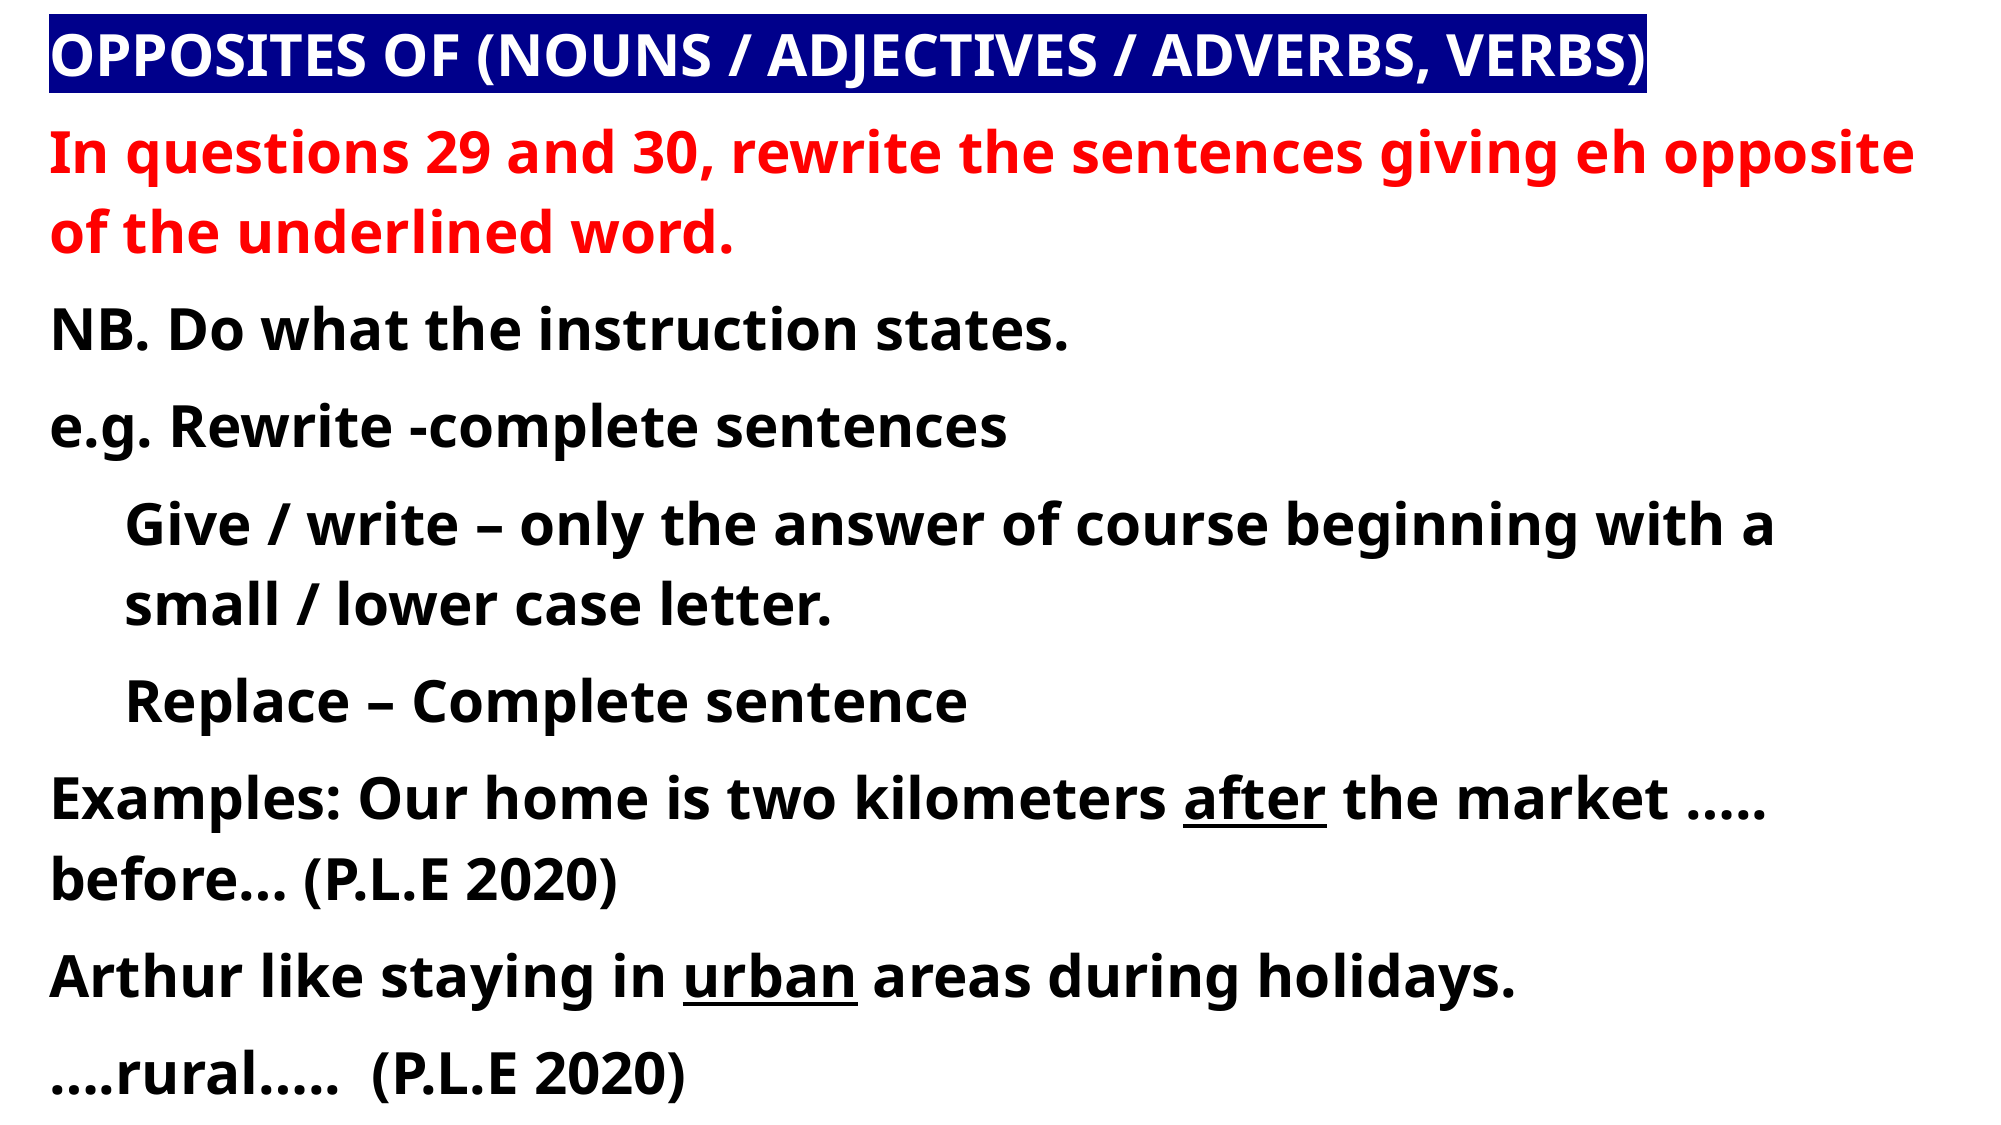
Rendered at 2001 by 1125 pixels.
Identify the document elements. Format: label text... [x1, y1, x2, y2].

text_box OPPOSITES OF (NOUNS / ADJECTIVES / ADVERBS, VERBS) In questions 29 and 30, rewrite the sentences giving eh opposite of the underlined word. NB. Do what the instruction states. e.g. Rewrite -complete sentences Give / write – only the answer of course beginning with a small / lower case letter. Replace – Complete sentence Examples: Our home is two kilometers after the market ….. before… (P.L.E 2020) Arthur like staying in urban areas during holidays. ….rural….. (P.L.E 2020) [34, 0, 1963, 1114]
